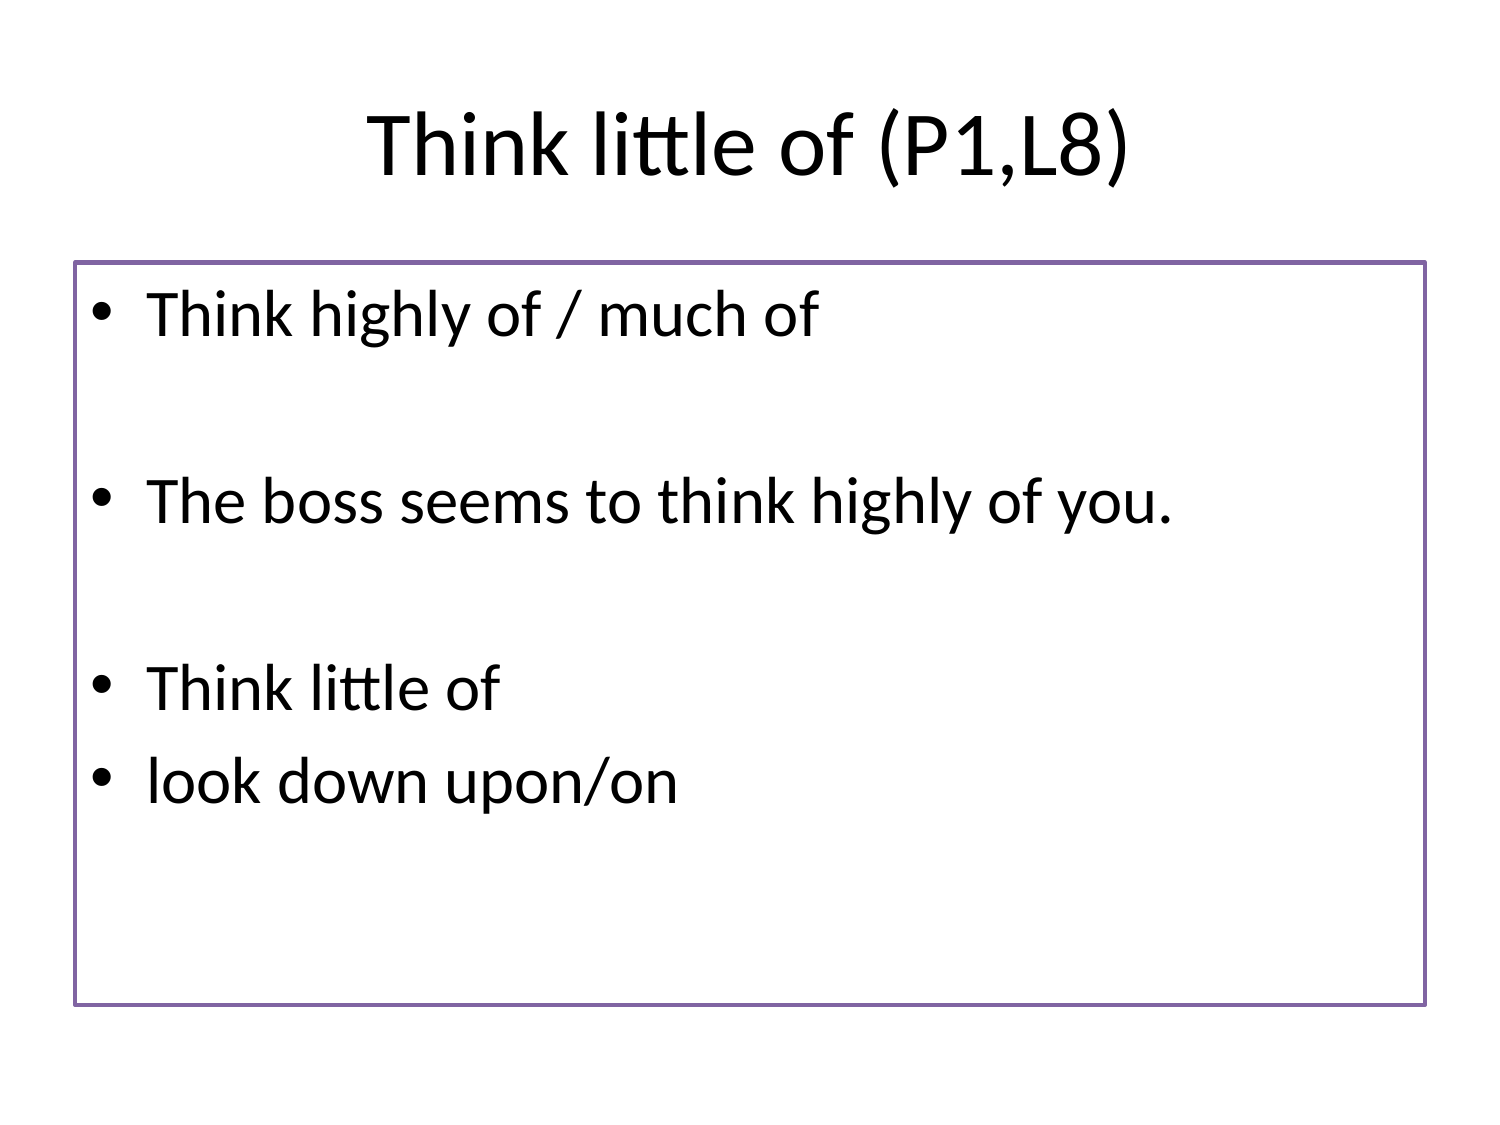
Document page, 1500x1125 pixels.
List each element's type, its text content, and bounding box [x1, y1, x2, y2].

list Think highly of / much of The boss seems to think highly of you. Think little of look down upon/on [73, 260, 1427, 1007]
title Think little of (P1,L8) [75, 45, 1425, 233]
